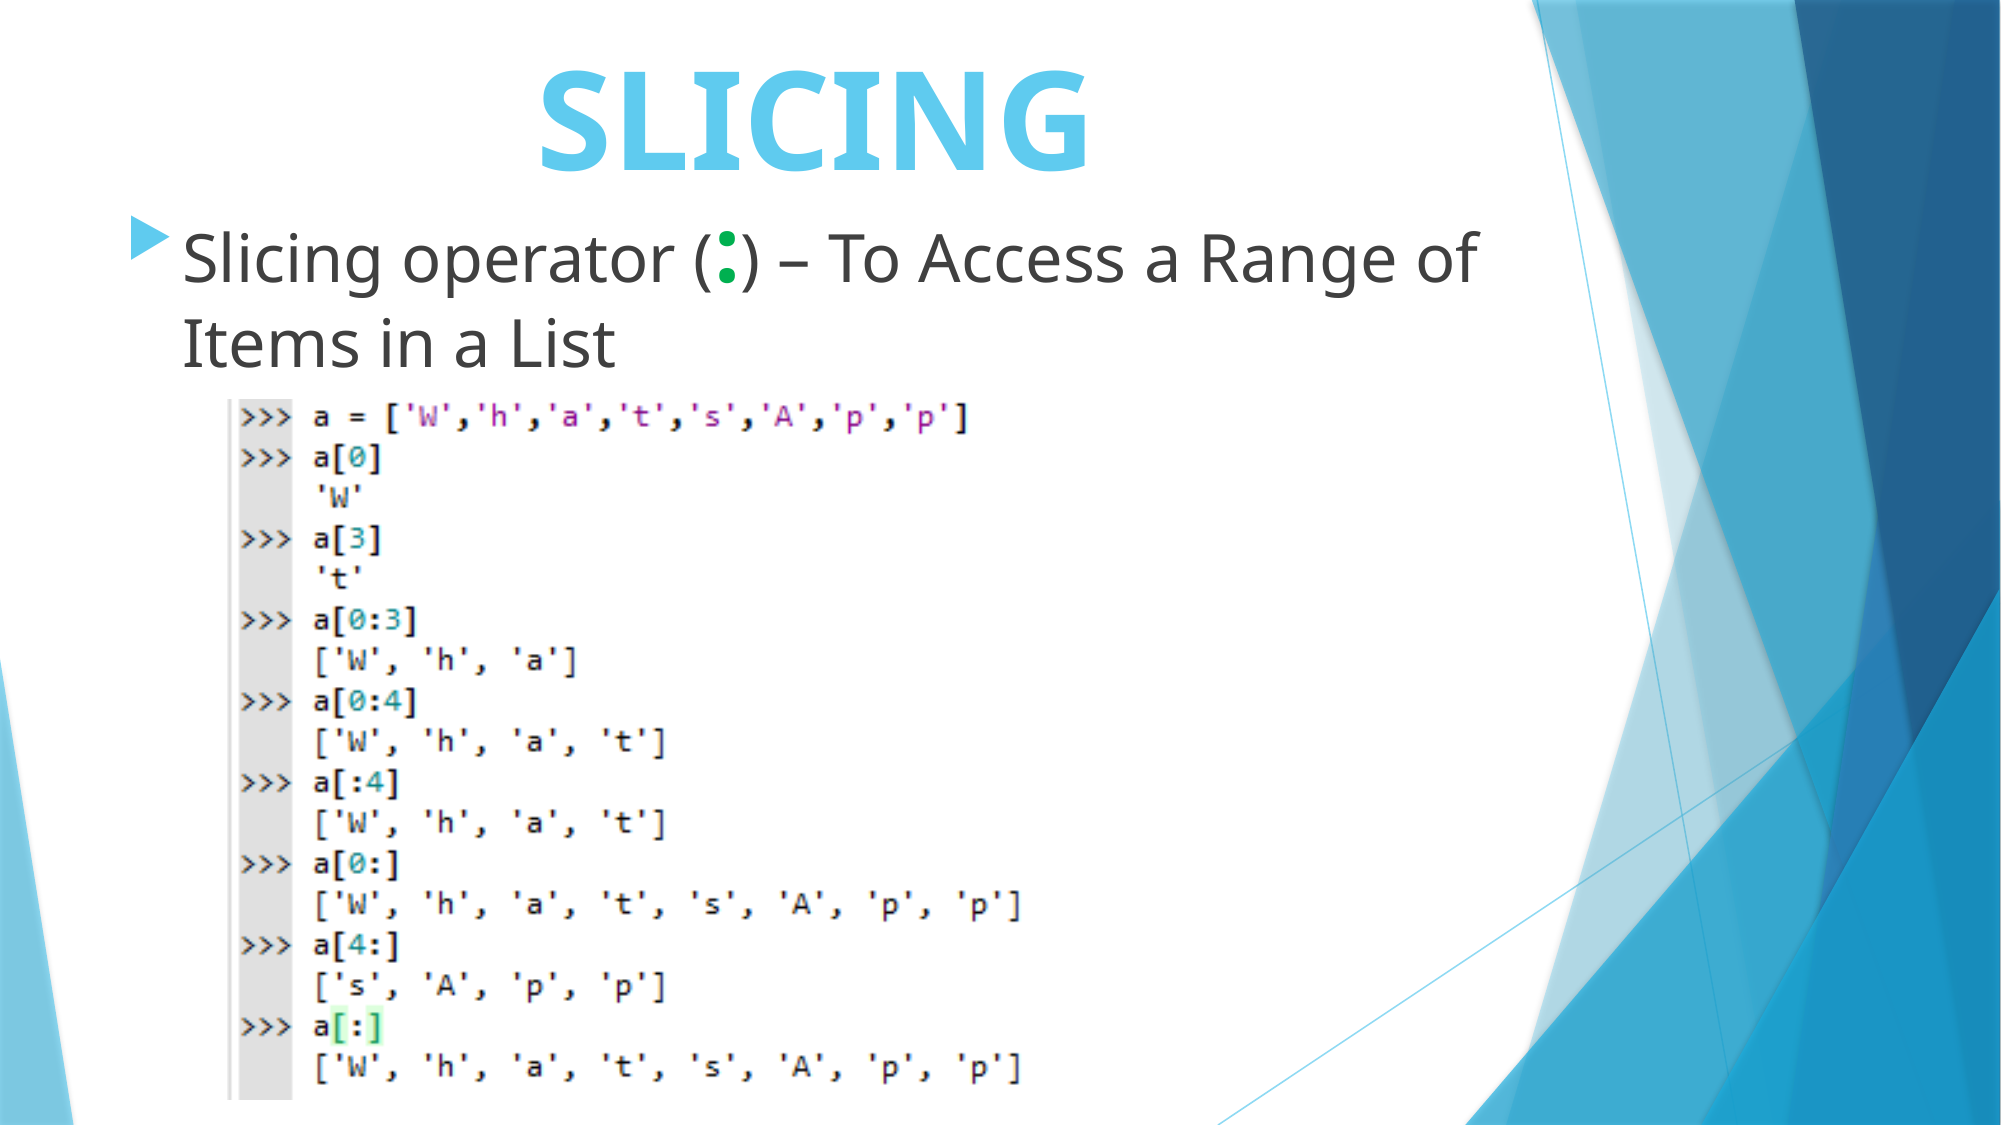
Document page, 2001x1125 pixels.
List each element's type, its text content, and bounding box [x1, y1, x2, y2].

picture [227, 398, 1043, 1100]
title SLICING [111, 25, 1522, 182]
list Slicing operator (:) – To Access a Range of Items in a List [111, 182, 1522, 820]
